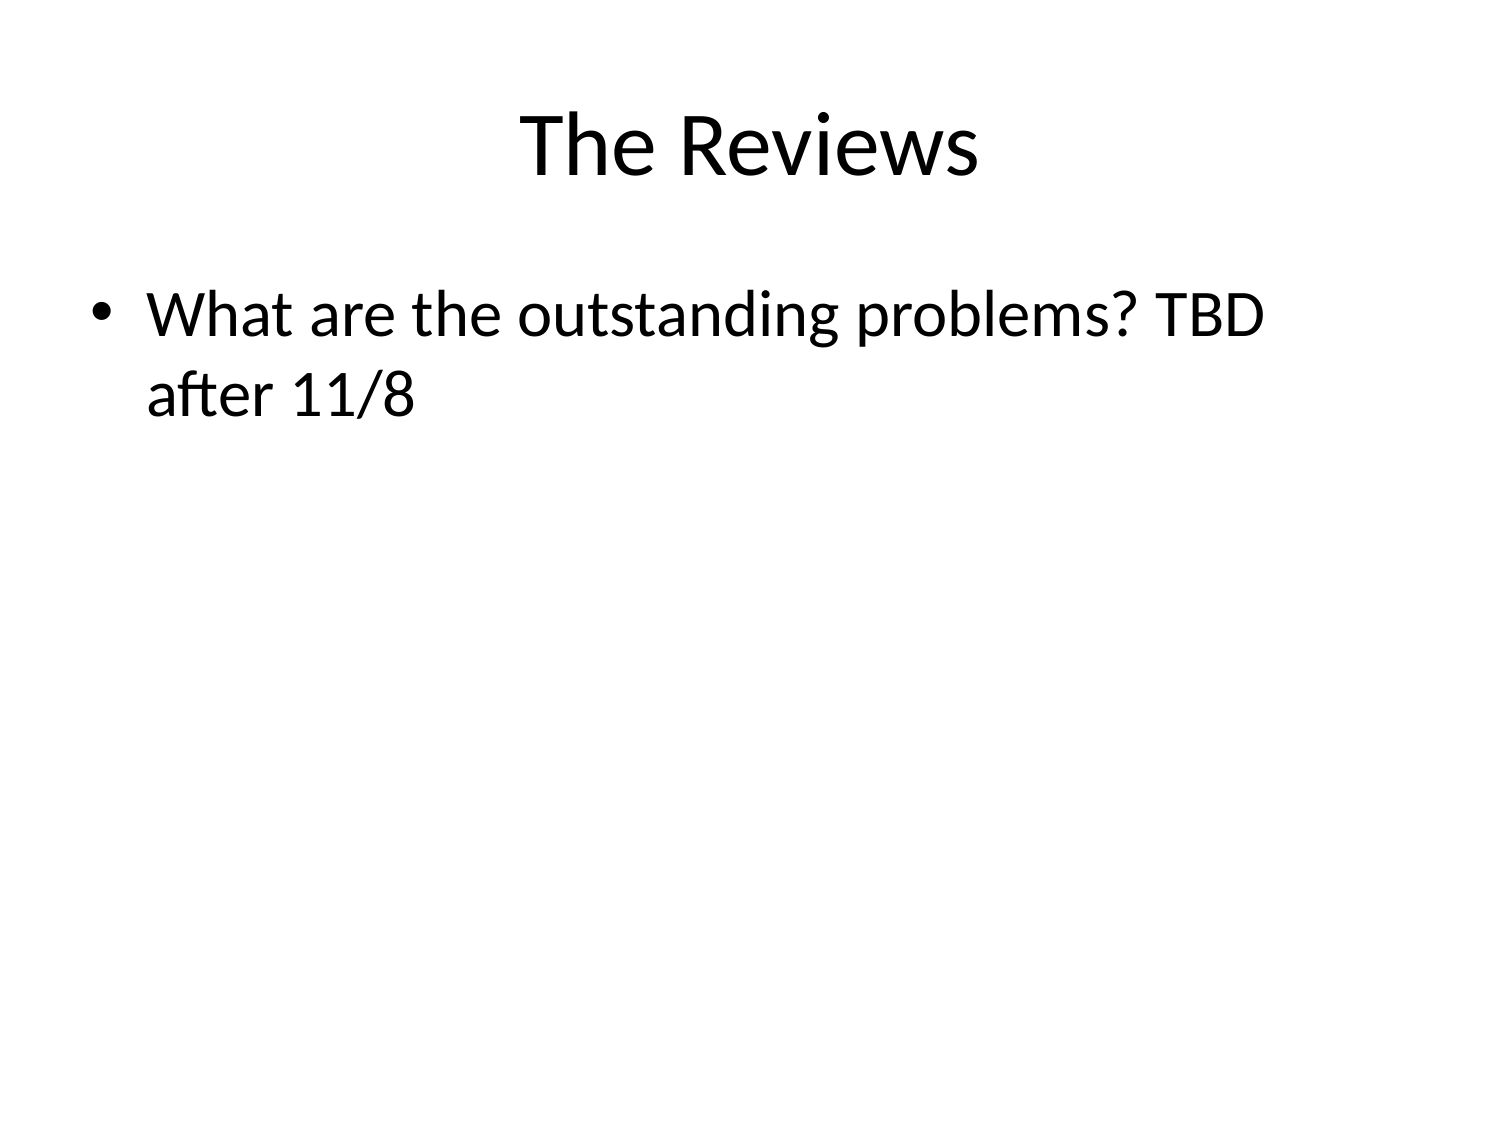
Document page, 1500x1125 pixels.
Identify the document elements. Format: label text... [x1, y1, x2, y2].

list What are the outstanding problems? TBD after 11/8 [75, 262, 1425, 1005]
title The Reviews [75, 45, 1425, 233]
